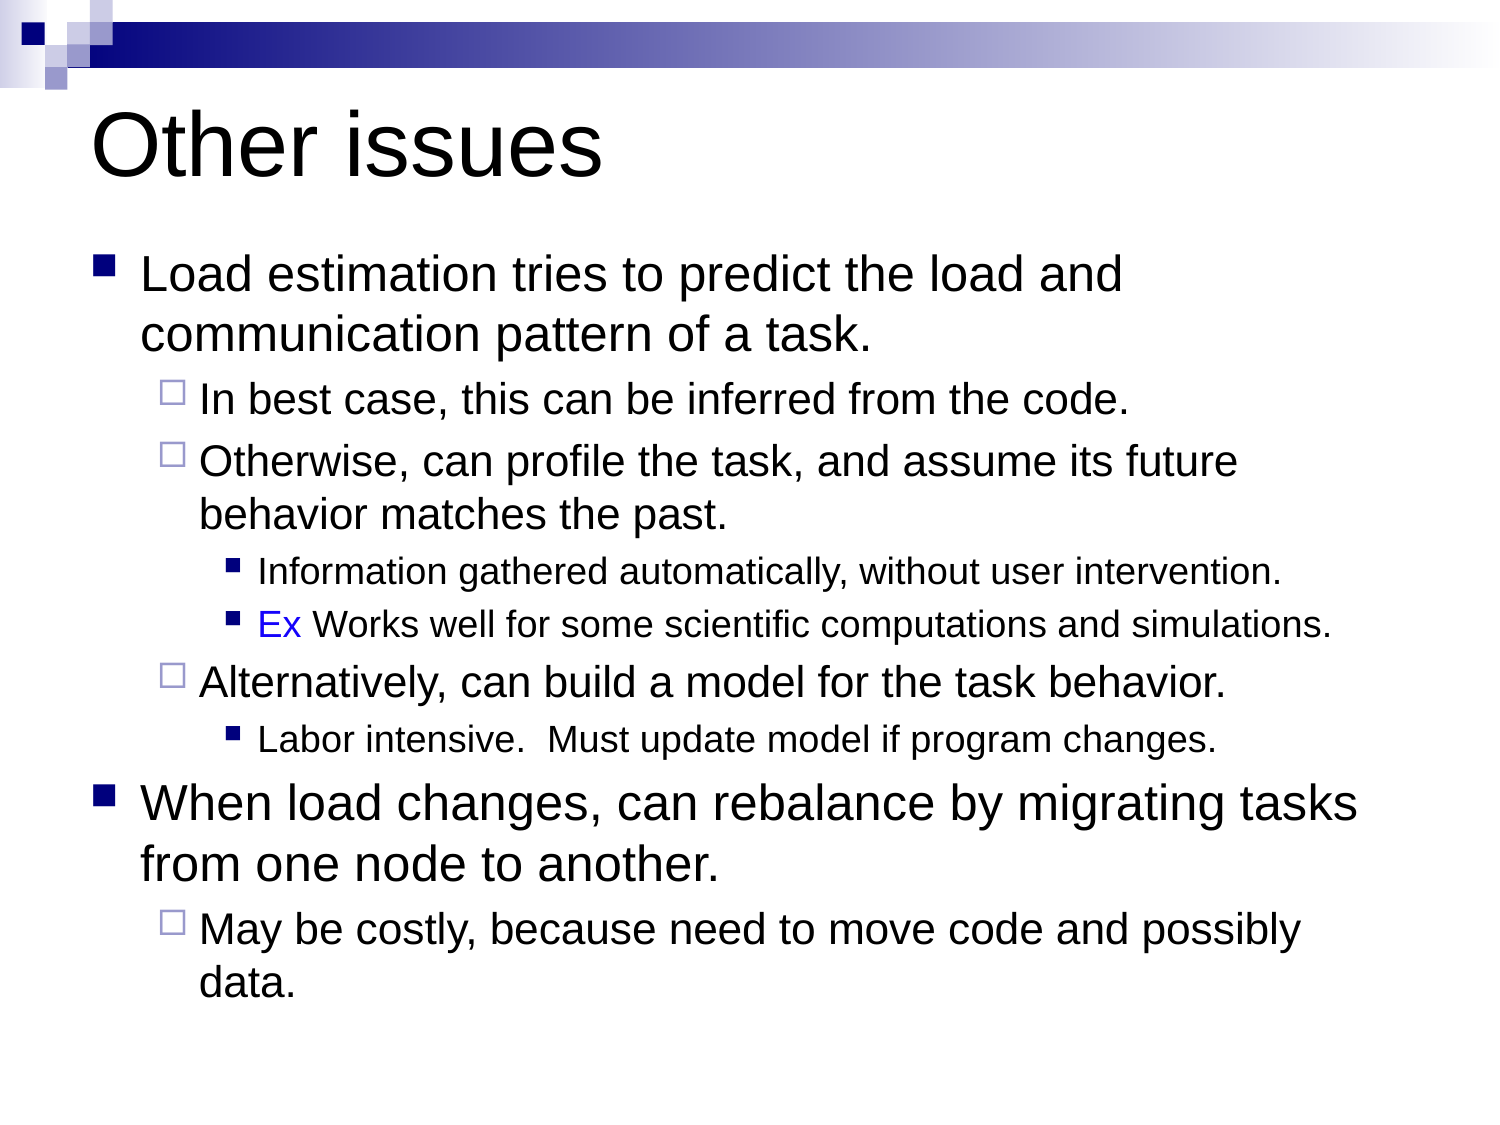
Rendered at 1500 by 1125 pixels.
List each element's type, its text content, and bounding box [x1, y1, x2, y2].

list Load estimation tries to predict the load and communication pattern of a task. In best case, this can be inferred from the code. Otherwise, can profile the task, and assume its future behavior matches the past. Information gathered automatically, without user intervention. Ex Works well for some scientific computations and simulations. Alternatively, can build a model for the task behavior. Labor intensive. Must update model if program changes. When load changes, can rebalance by migrating tasks from one node to another. May be costly, because need to move code and possibly data. [75, 232, 1425, 1018]
title Other issues [75, 75, 1425, 205]
